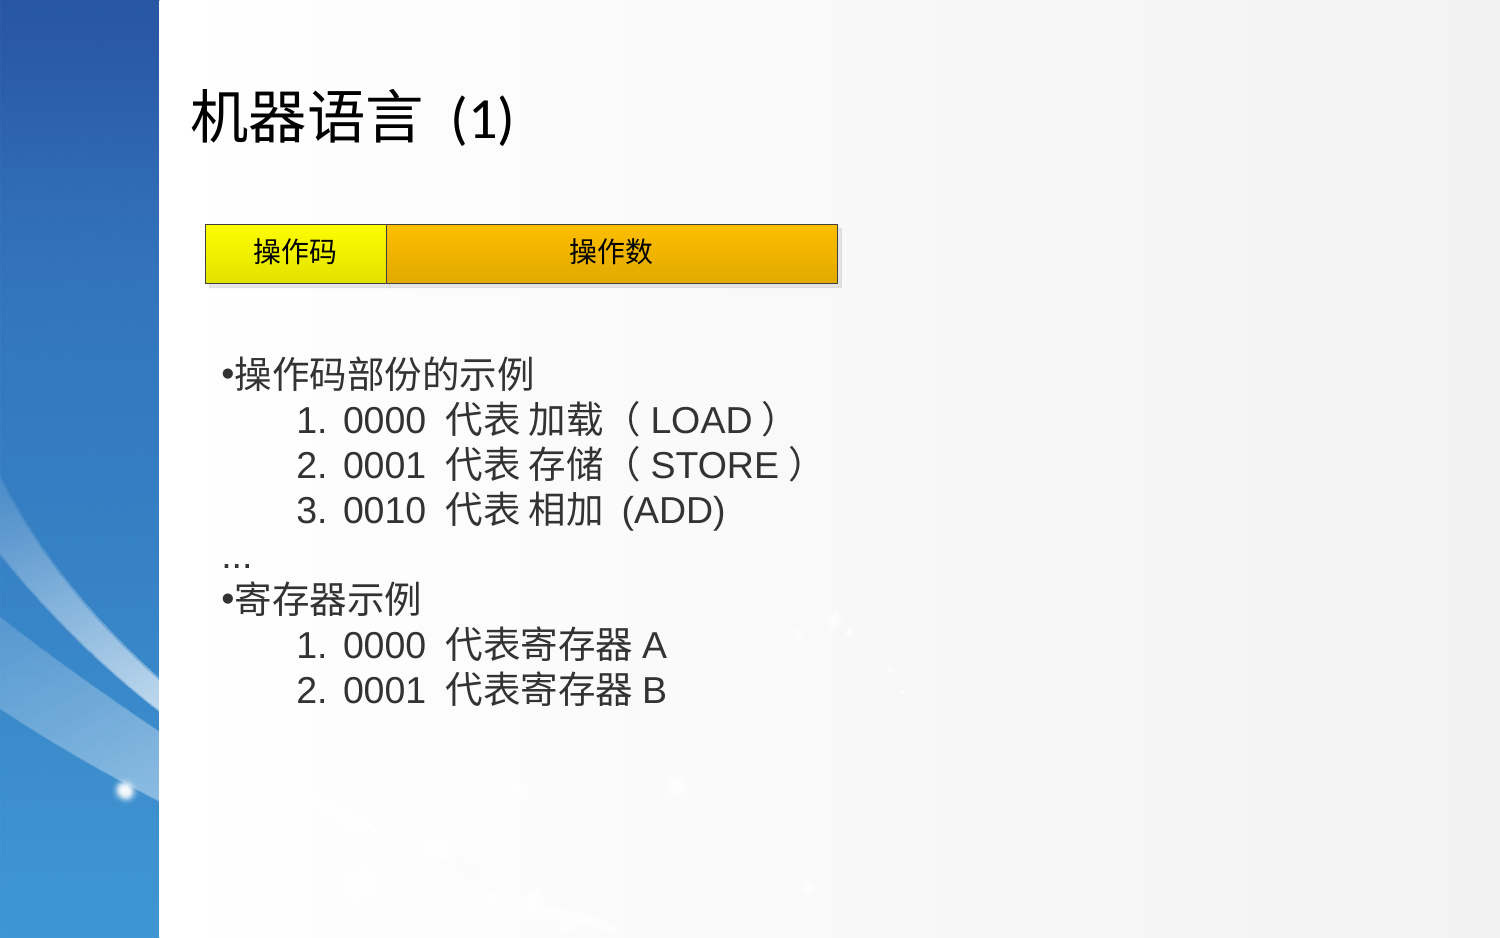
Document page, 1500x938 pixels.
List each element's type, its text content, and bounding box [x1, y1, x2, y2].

picture [201, 220, 846, 292]
text_box 机器语言 (1) [175, 37, 1336, 194]
text_box 操作码部份的示例 0000 代表 加载（LOAD） 0001 代表 存储（STORE） 0010 代表 相加 (ADD) ... 寄存器示例 0000 代表寄存器A 0001 代表寄存器B [206, 208, 957, 764]
picture [0, 0, 1500, 938]
